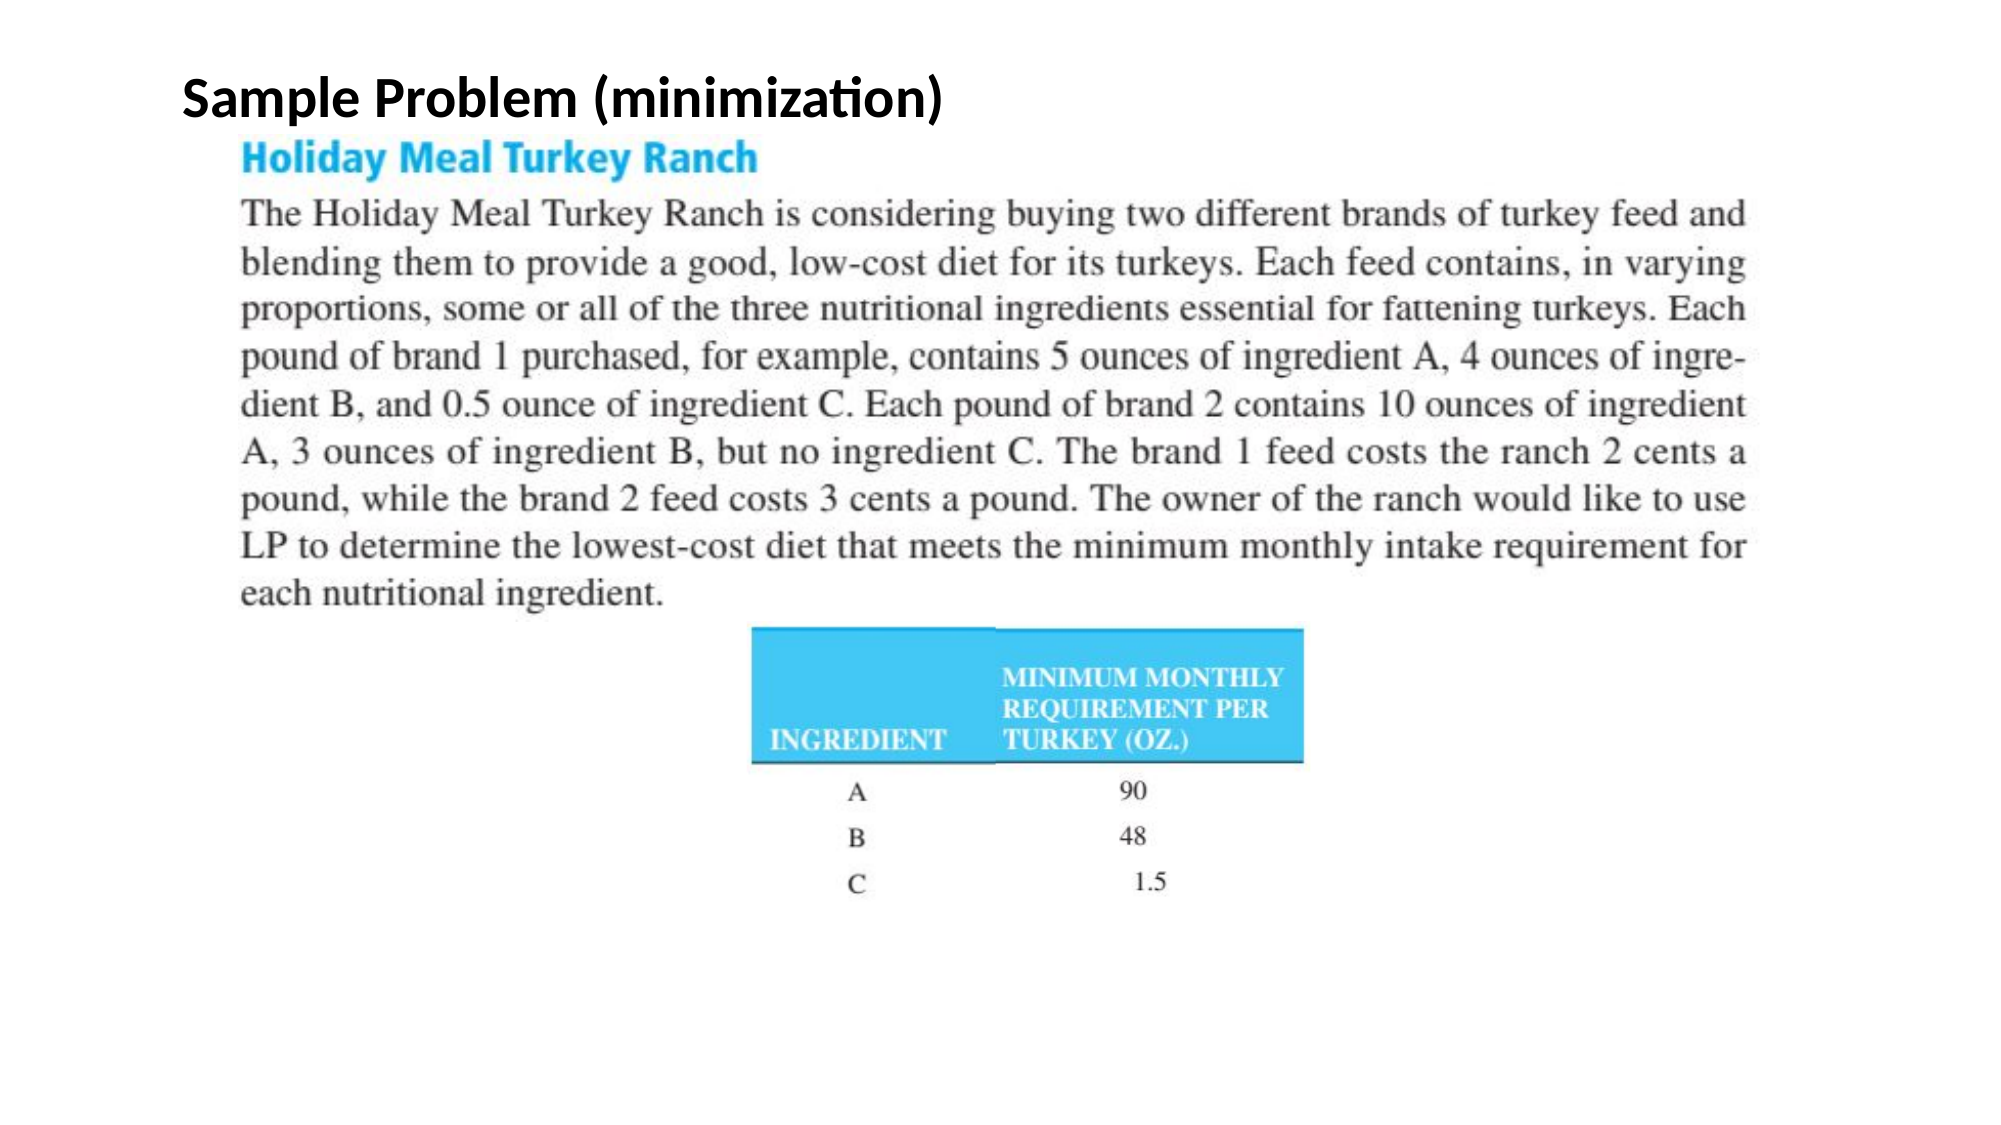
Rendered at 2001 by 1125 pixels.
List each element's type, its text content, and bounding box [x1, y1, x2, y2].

picture [238, 134, 1762, 914]
text_box Sample Problem (minimization) [168, 51, 1459, 137]
